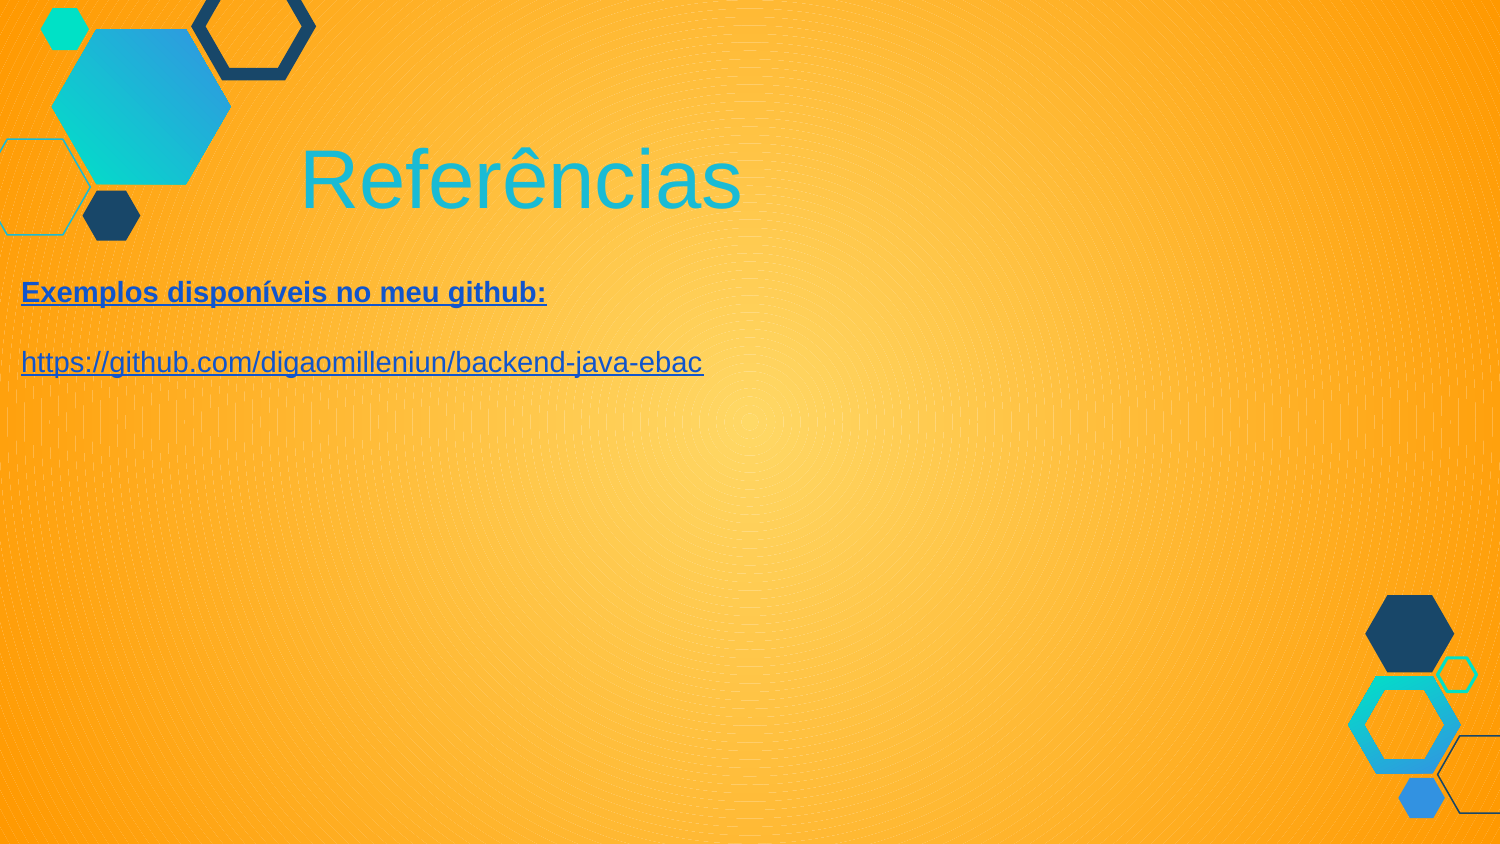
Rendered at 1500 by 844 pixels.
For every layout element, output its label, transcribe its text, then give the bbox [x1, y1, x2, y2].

text_box Exemplos disponíveis no meu github: https://github.com/digaomilleniun/backend-java-ebac [21, 273, 1383, 791]
title Referências [284, 134, 1363, 241]
